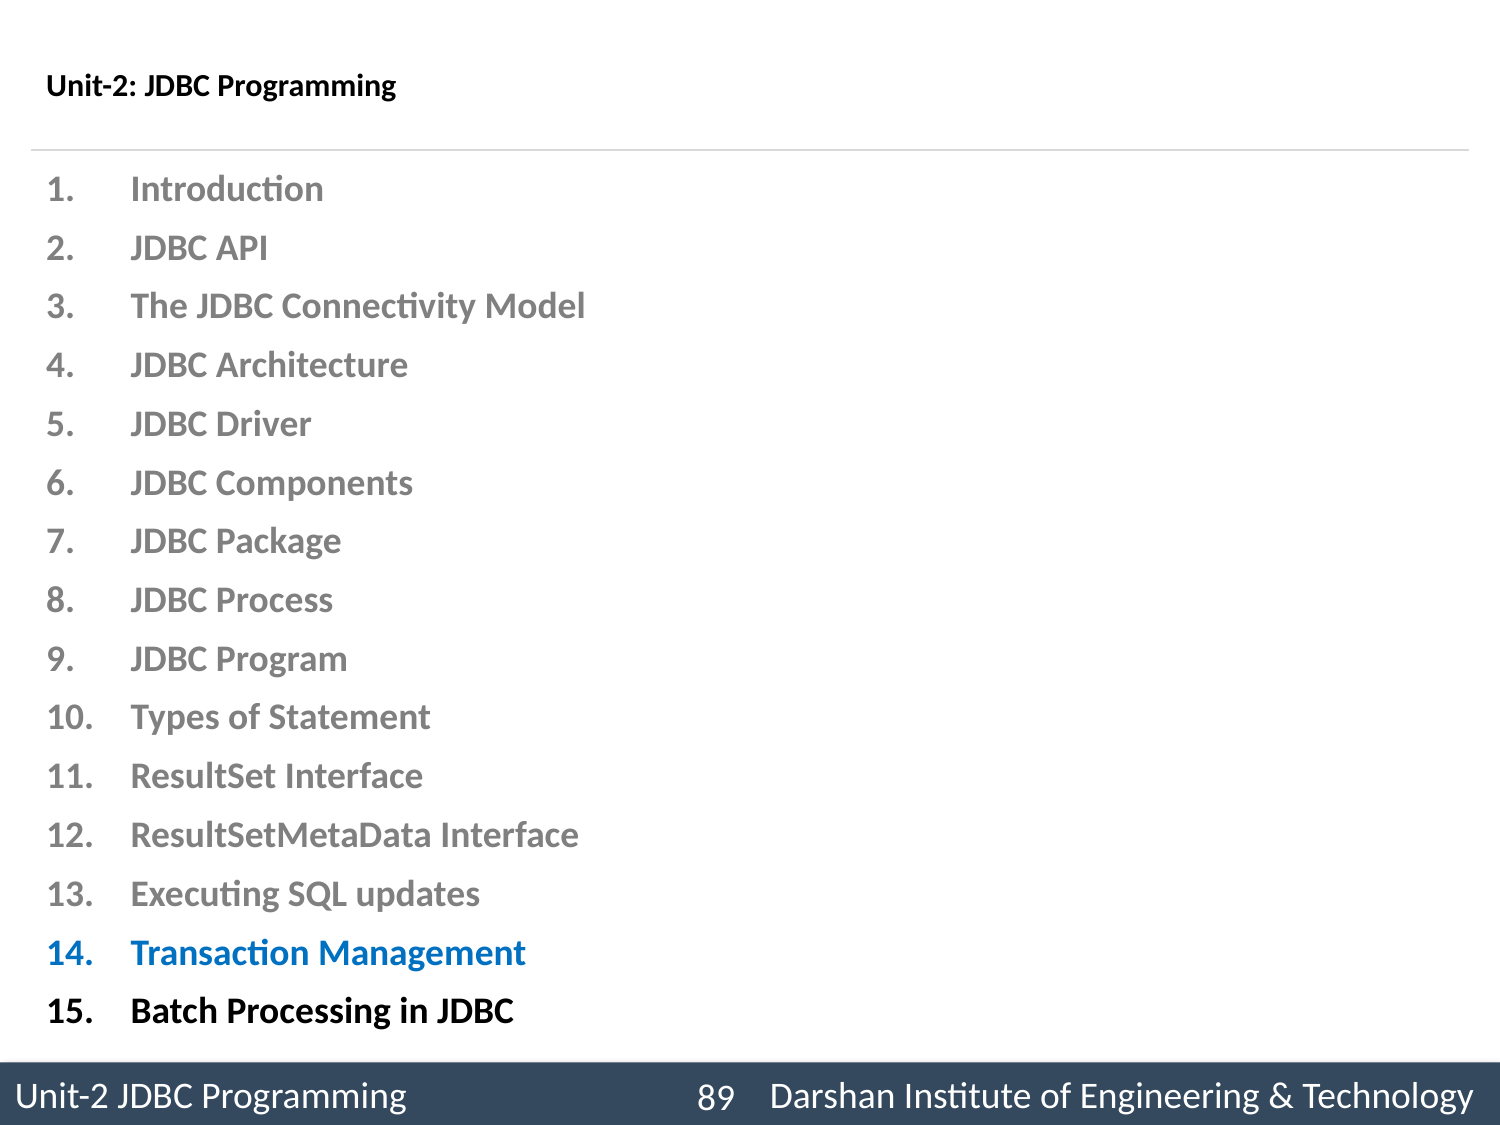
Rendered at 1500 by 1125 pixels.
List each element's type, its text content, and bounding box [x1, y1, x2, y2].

title Unit-2: JDBC Programming [31, 17, 1469, 149]
list Introduction JDBC API The JDBC Connectivity Model JDBC Architecture JDBC Driver JDBC Components JDBC Package JDBC Process JDBC Program Types of Statement ResultSet Interface ResultSetMetaData Interface Executing SQL updates Transaction Management Batch Processing in JDBC [31, 149, 1469, 1038]
slide_number 89 [624, 1065, 750, 1125]
